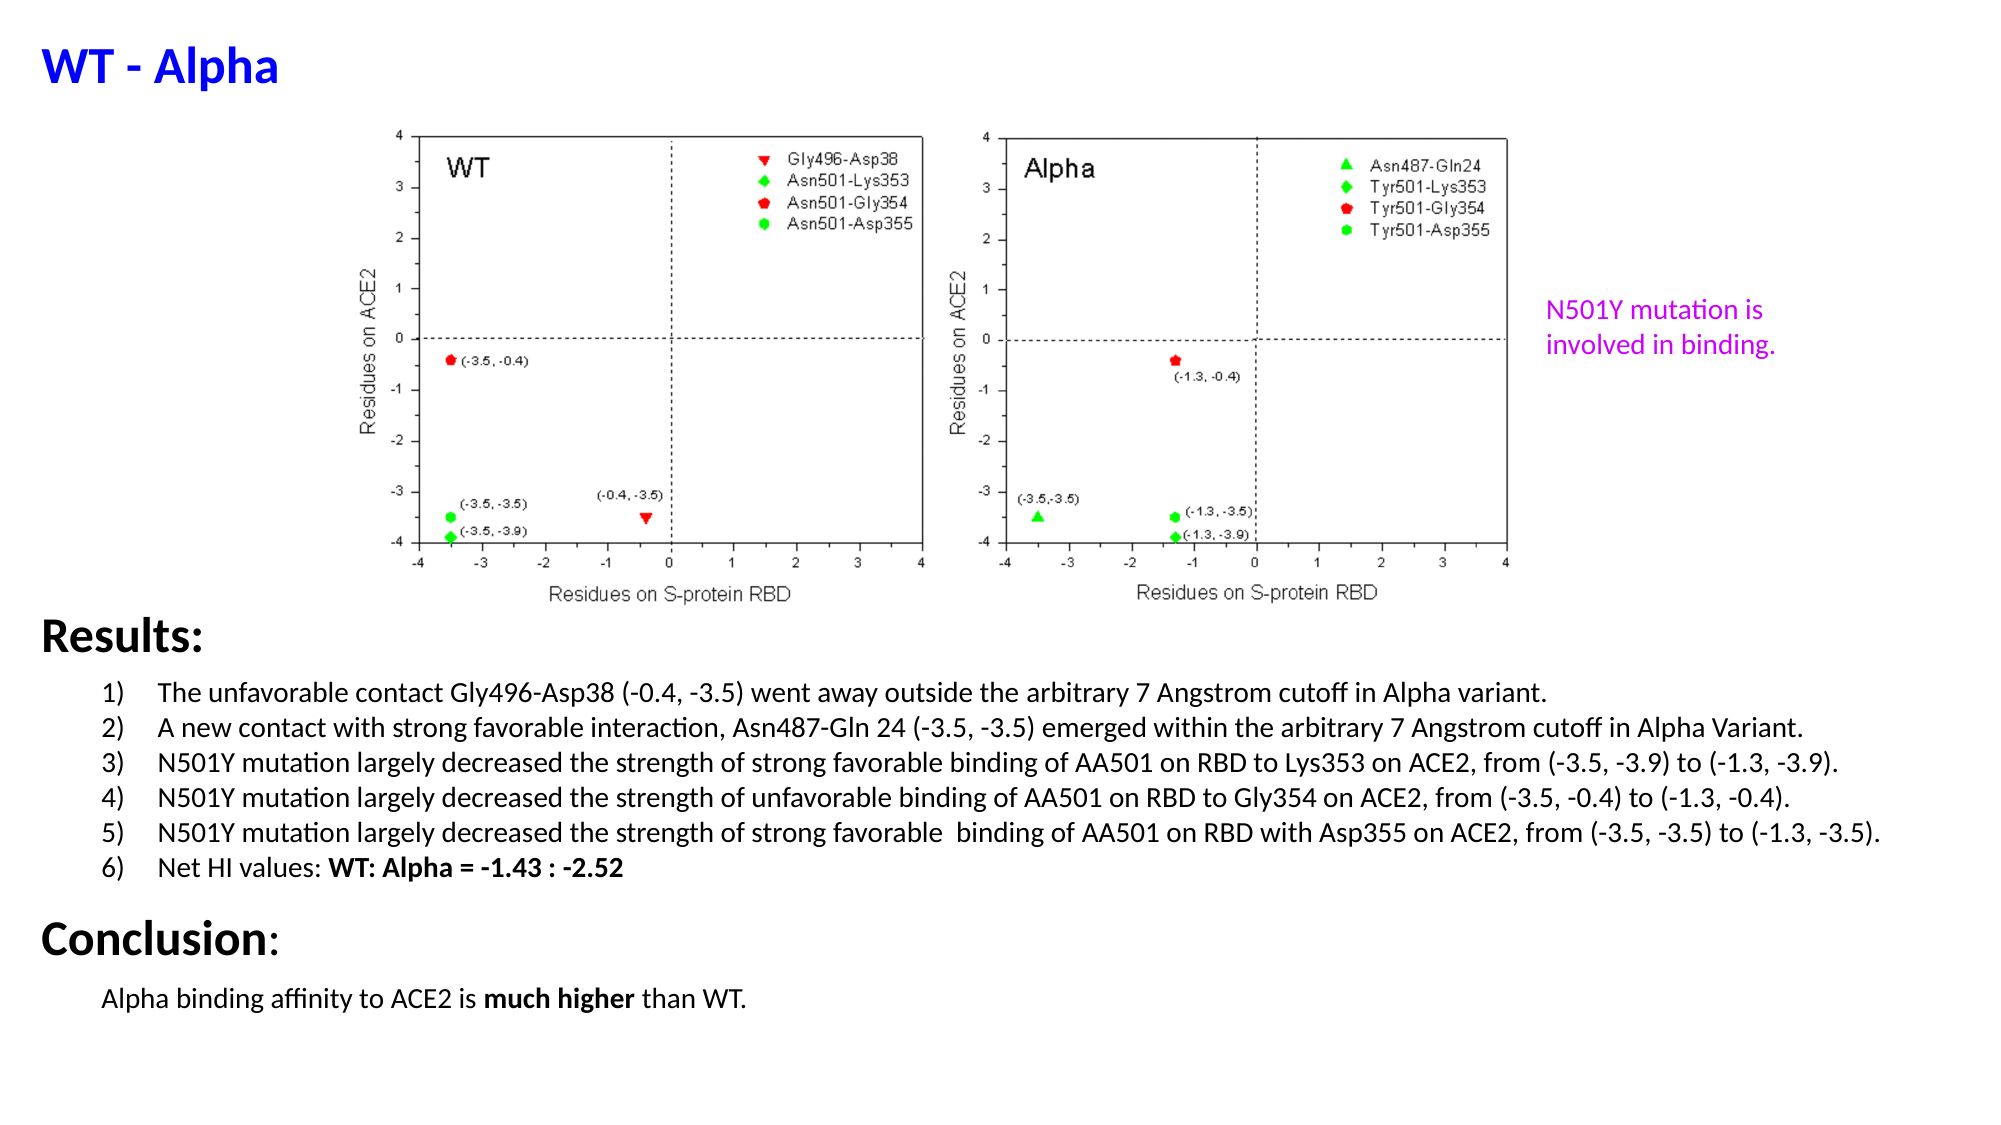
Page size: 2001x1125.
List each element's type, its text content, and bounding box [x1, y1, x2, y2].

text_box Alpha binding affinity to ACE2 is much higher than WT. [86, 972, 786, 1022]
text_box Conclusion: [26, 898, 1990, 974]
picture [346, 128, 1521, 611]
text_box The unfavorable contact Gly496-Asp38 (-0.4, -3.5) went away outside the arbitrary 7 Angstrom cutoff in Alpha variant. A new contact with strong favorable interaction, Asn487-Gln 24 (-3.5, -3.5) emerged within the arbitrary 7 Angstrom cutoff in Alpha Variant. N501Y mutation largely decreased the strength of strong favorable binding of AA501 on RBD to Lys353 on ACE2, from (-3.5, -3.9) to (-1.3, -3.9). N501Y mutation largely decreased the strength of unfavorable binding of AA501 on RBD to Gly354 on ACE2, from (-3.5, -0.4) to (-1.3, -0.4). N501Y mutation largely decreased the strength of strong favorable binding of AA501 on RBD with Asp355 on ACE2, from (-3.5, -3.5) to (-1.3, -3.5). Net HI values: WT: Alpha = -1.43 : -2.52 [86, 665, 1915, 891]
text_box Results: [26, 594, 1183, 670]
text_box N501Y mutation is involved in binding. [1531, 283, 1798, 368]
text_box WT - Alpha [26, 24, 327, 102]
